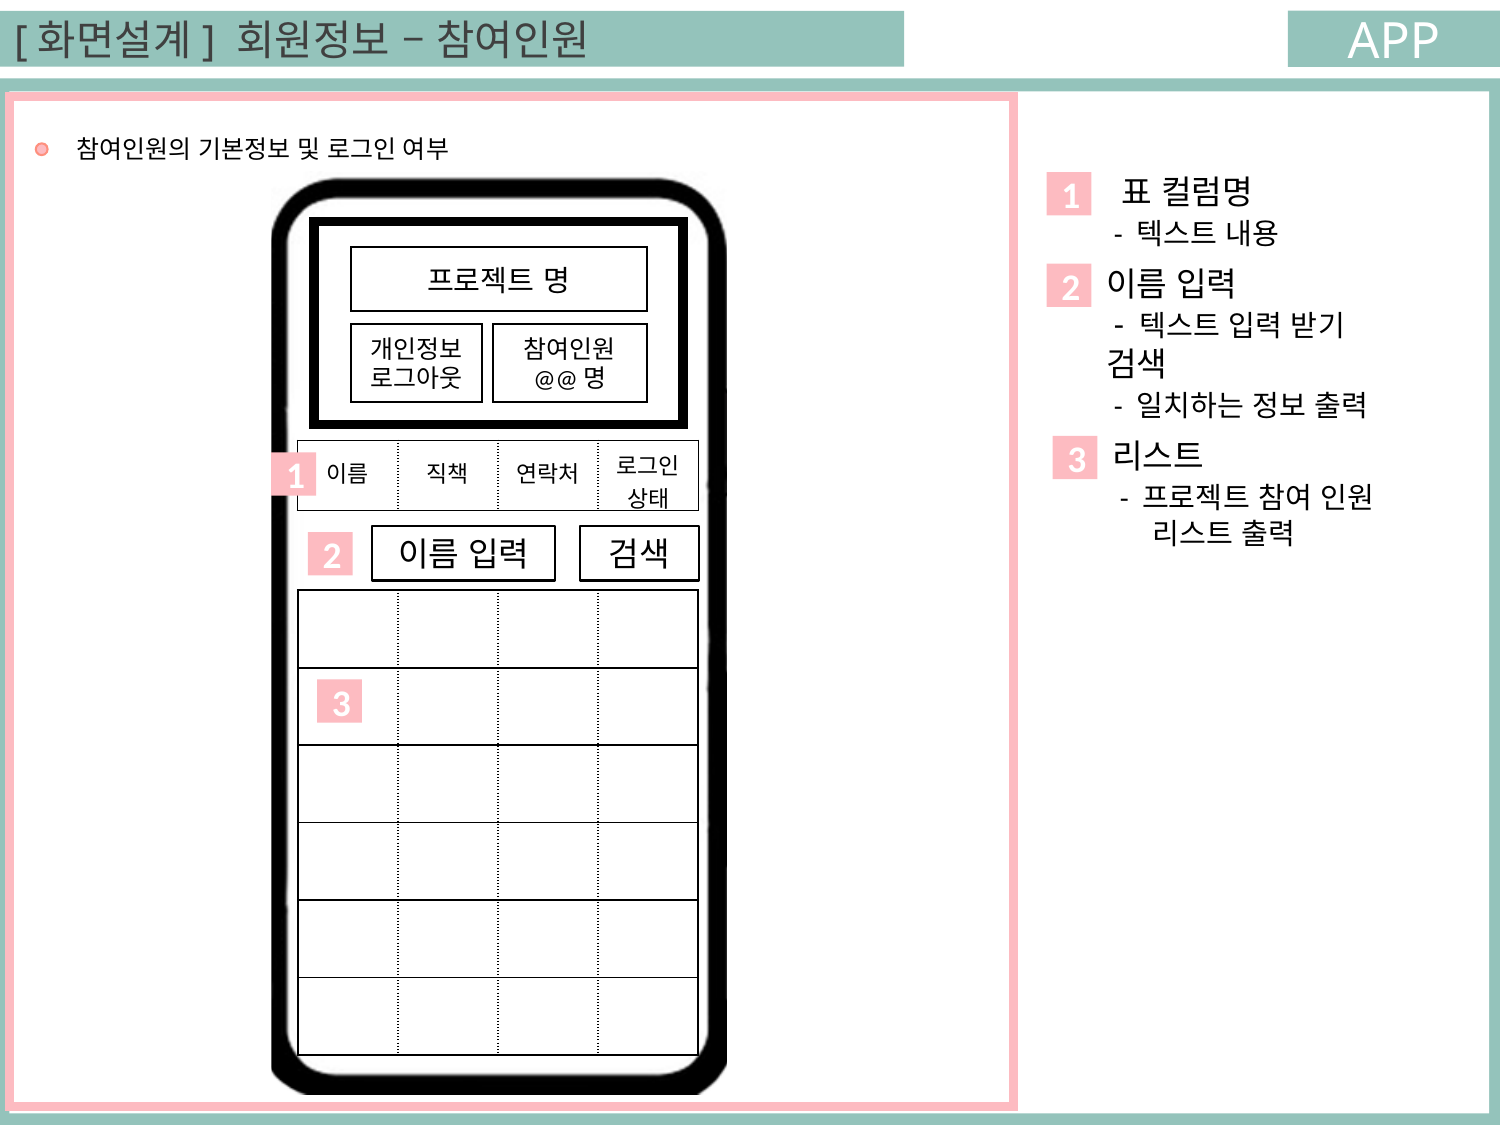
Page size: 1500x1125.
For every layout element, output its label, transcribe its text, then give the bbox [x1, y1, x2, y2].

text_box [0, 78, 1500, 1125]
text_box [1046, 163, 1489, 255]
text_box APP [1287, 10, 1500, 68]
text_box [1046, 255, 1489, 433]
text_box [화면설계] 회원정보 – 참여인원 [0, 10, 905, 68]
picture [271, 171, 727, 1095]
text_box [1052, 427, 1495, 560]
